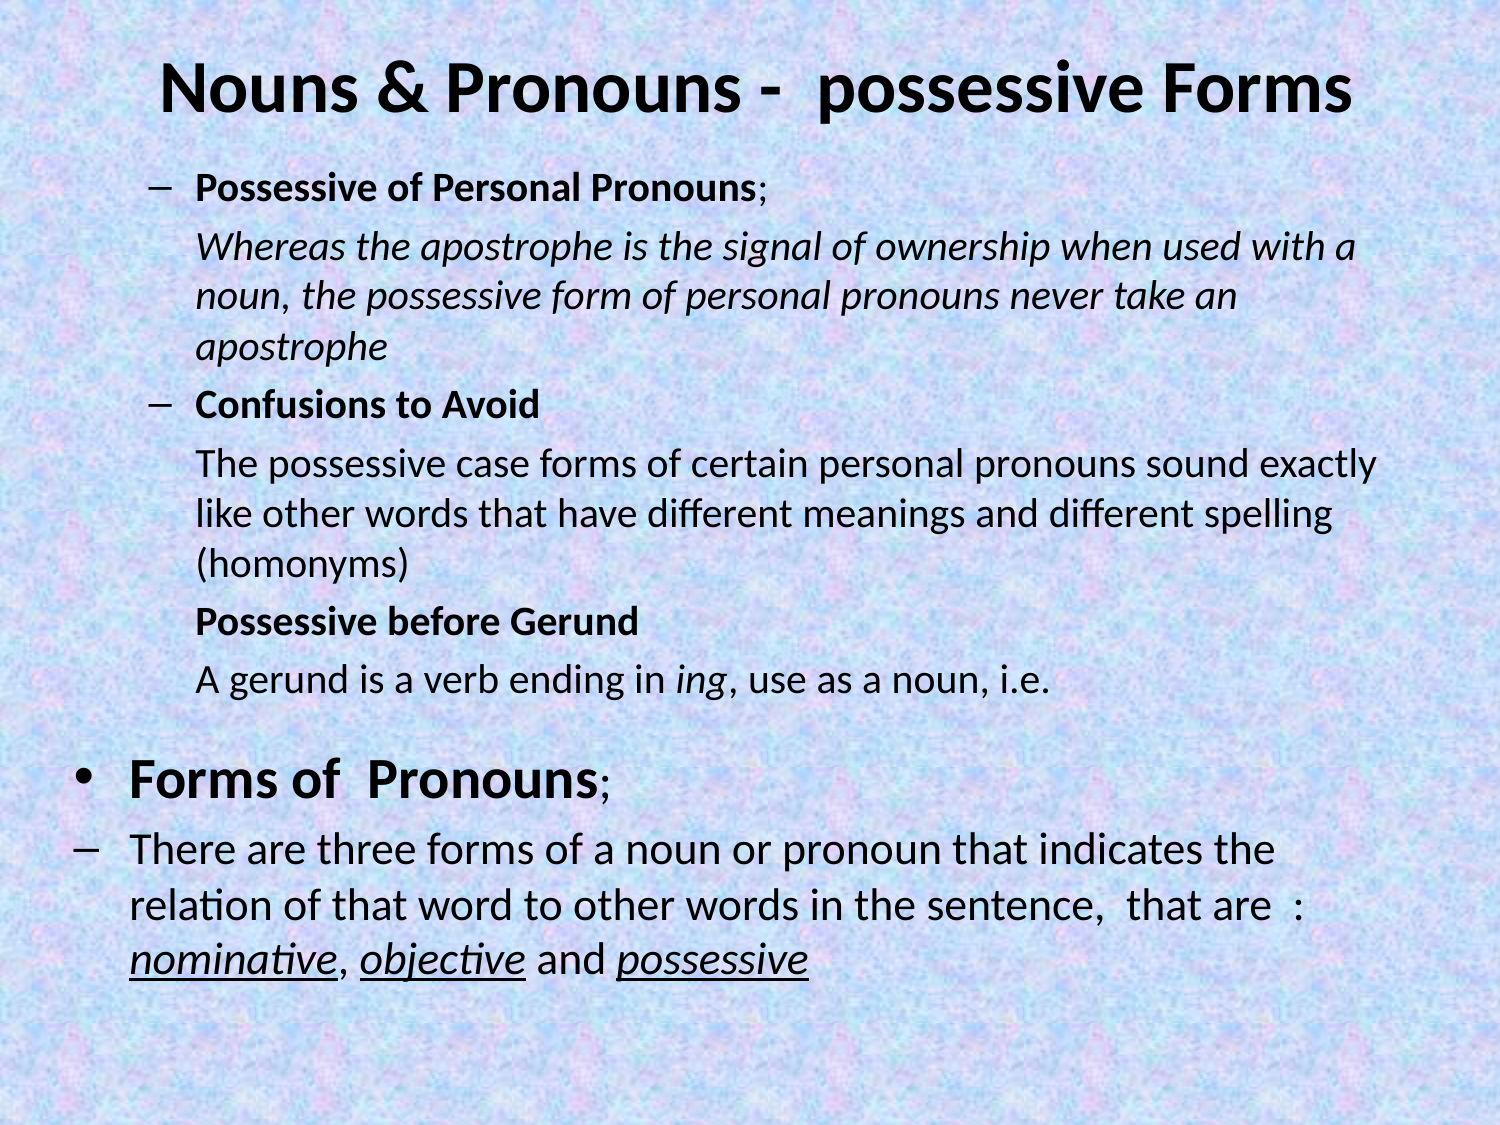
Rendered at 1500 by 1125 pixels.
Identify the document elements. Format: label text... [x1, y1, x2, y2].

picture [0, 0, 1500, 1125]
list Possessive of Personal Pronouns; Whereas the apostrophe is the signal of ownership when used with a noun, the possessive form of personal pronouns never take an apostrophe Confusions to Avoid The possessive case forms of certain personal pronouns sound exactly like other words that have different meanings and different spelling (homonyms) Possessive before Gerund A gerund is a verb ending in ing, use as a noun, i.e. Forms of Pronouns; There are three forms of a noun or pronoun that indicates the relation of that word to other words in the sentence, that are : nominative, objective and possessive [58, 152, 1425, 1079]
title Nouns & Pronouns - possessive Forms [82, 23, 1432, 143]
